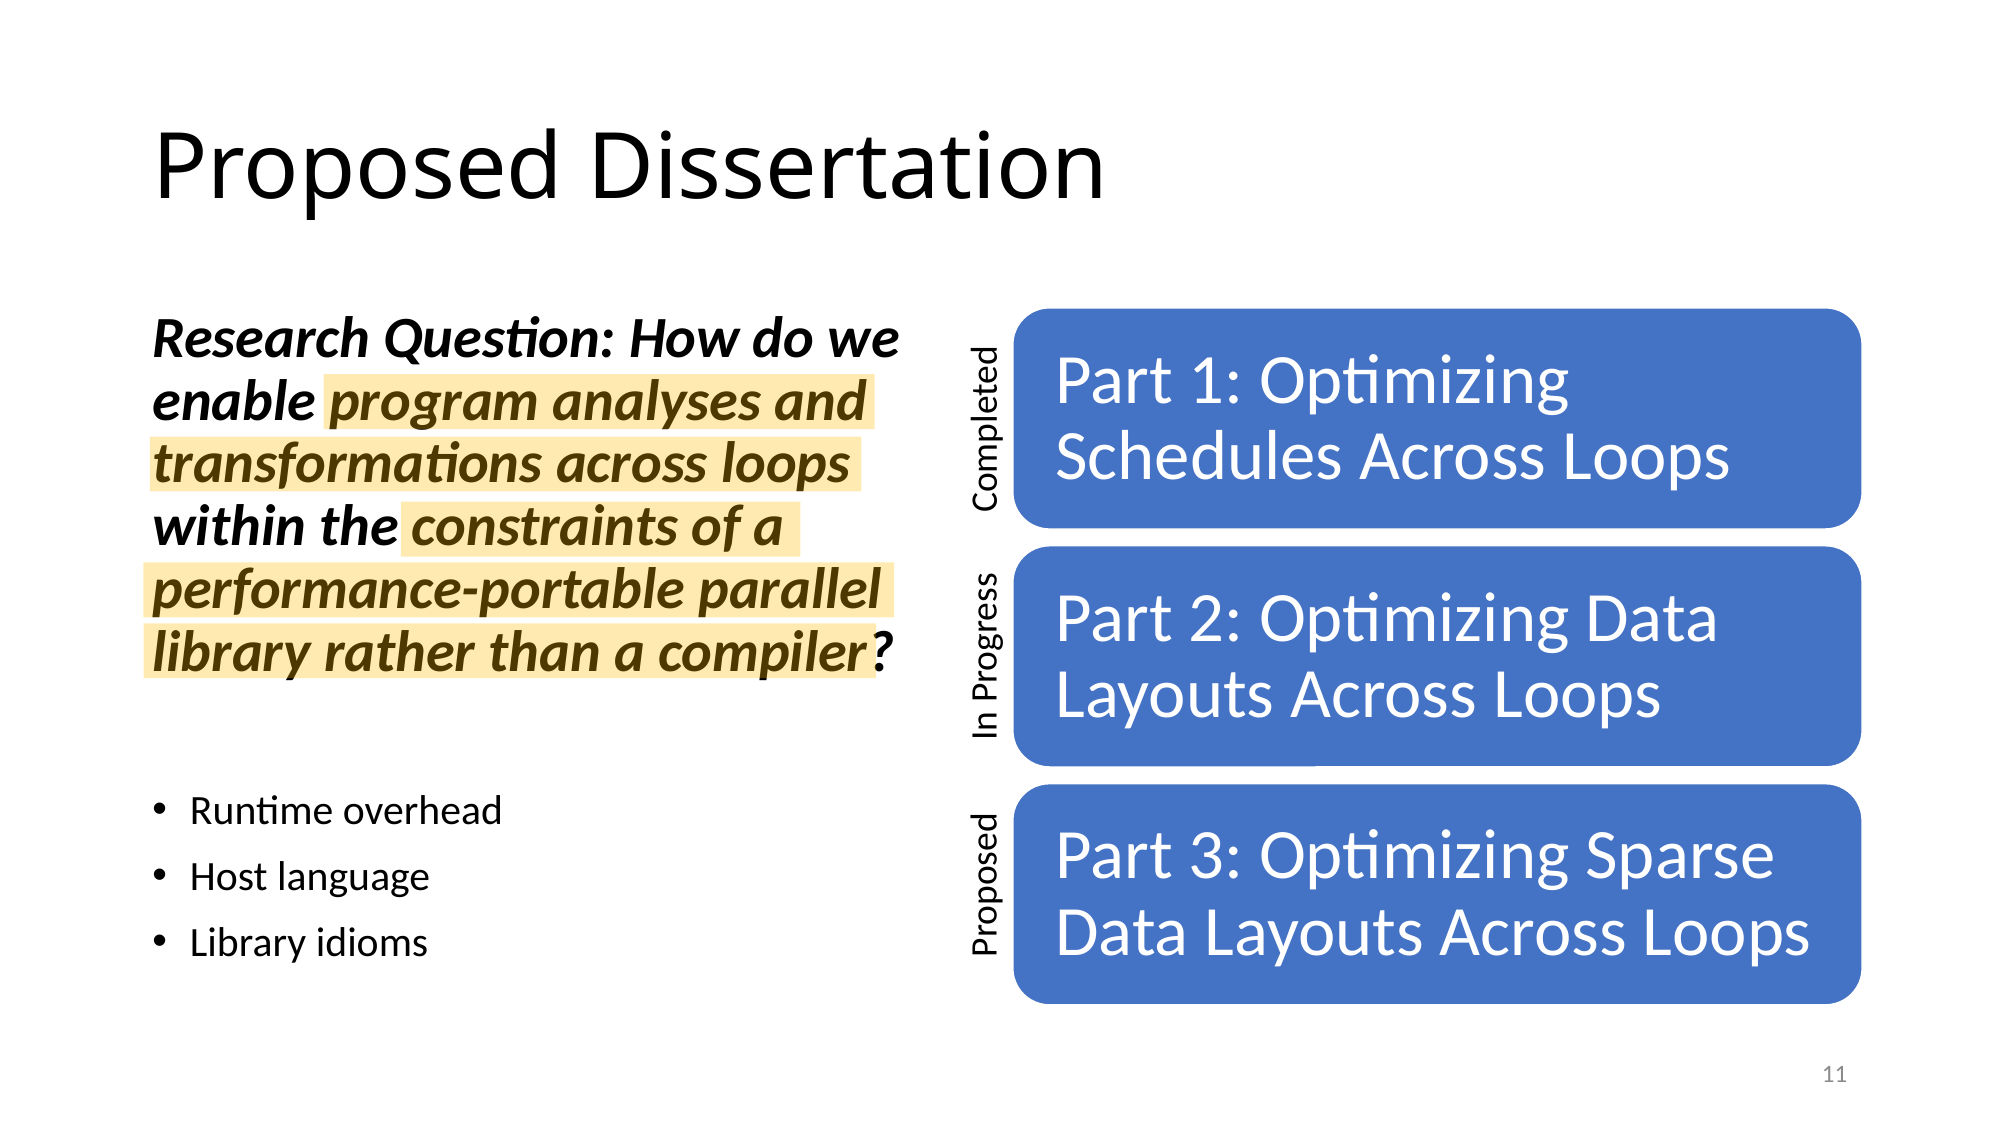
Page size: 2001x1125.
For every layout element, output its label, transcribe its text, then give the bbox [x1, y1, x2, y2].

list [1012, 299, 1863, 1014]
list Research Question: How do we enable program analyses and transformations across loops within the constraints of a performance-portable parallel library rather than a compiler? Runtime overhead Host language Library idioms [137, 299, 988, 1014]
text_box [323, 373, 876, 430]
text_box Completed [951, 330, 1012, 528]
text_box [142, 622, 877, 679]
text_box Proposed [951, 797, 1012, 972]
text_box [400, 501, 801, 558]
slide_number 11 [1412, 1042, 1863, 1103]
title Proposed Dissertation [137, 59, 1863, 278]
text_box [142, 561, 895, 618]
text_box [149, 436, 862, 492]
text_box In Progress [951, 557, 1012, 756]
